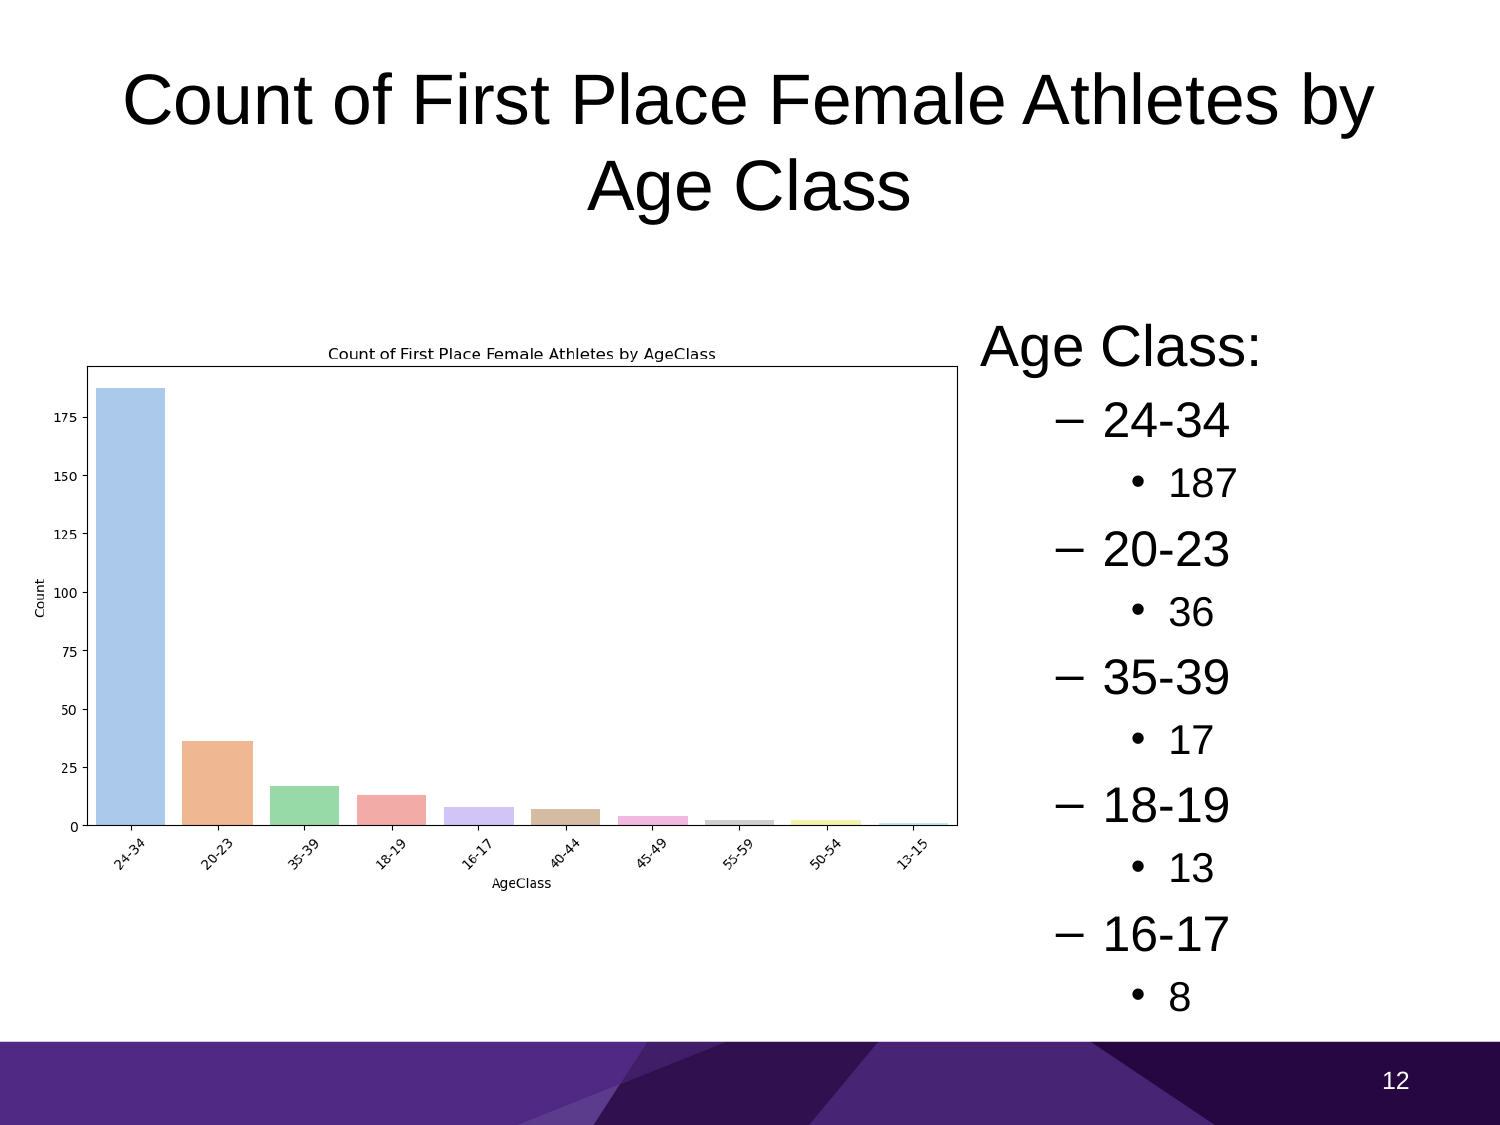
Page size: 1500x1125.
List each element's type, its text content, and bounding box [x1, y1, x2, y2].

list Age Class: 24-34 187 20-23 36 35-39 17 18-19 13 16-17 8 [965, 300, 1500, 1043]
slide_number 11 [1074, 1043, 1425, 1103]
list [24, 338, 966, 899]
picture [0, 0, 1500, 1125]
title Count of First Place Female Athletes by Age Class [75, 45, 1425, 233]
